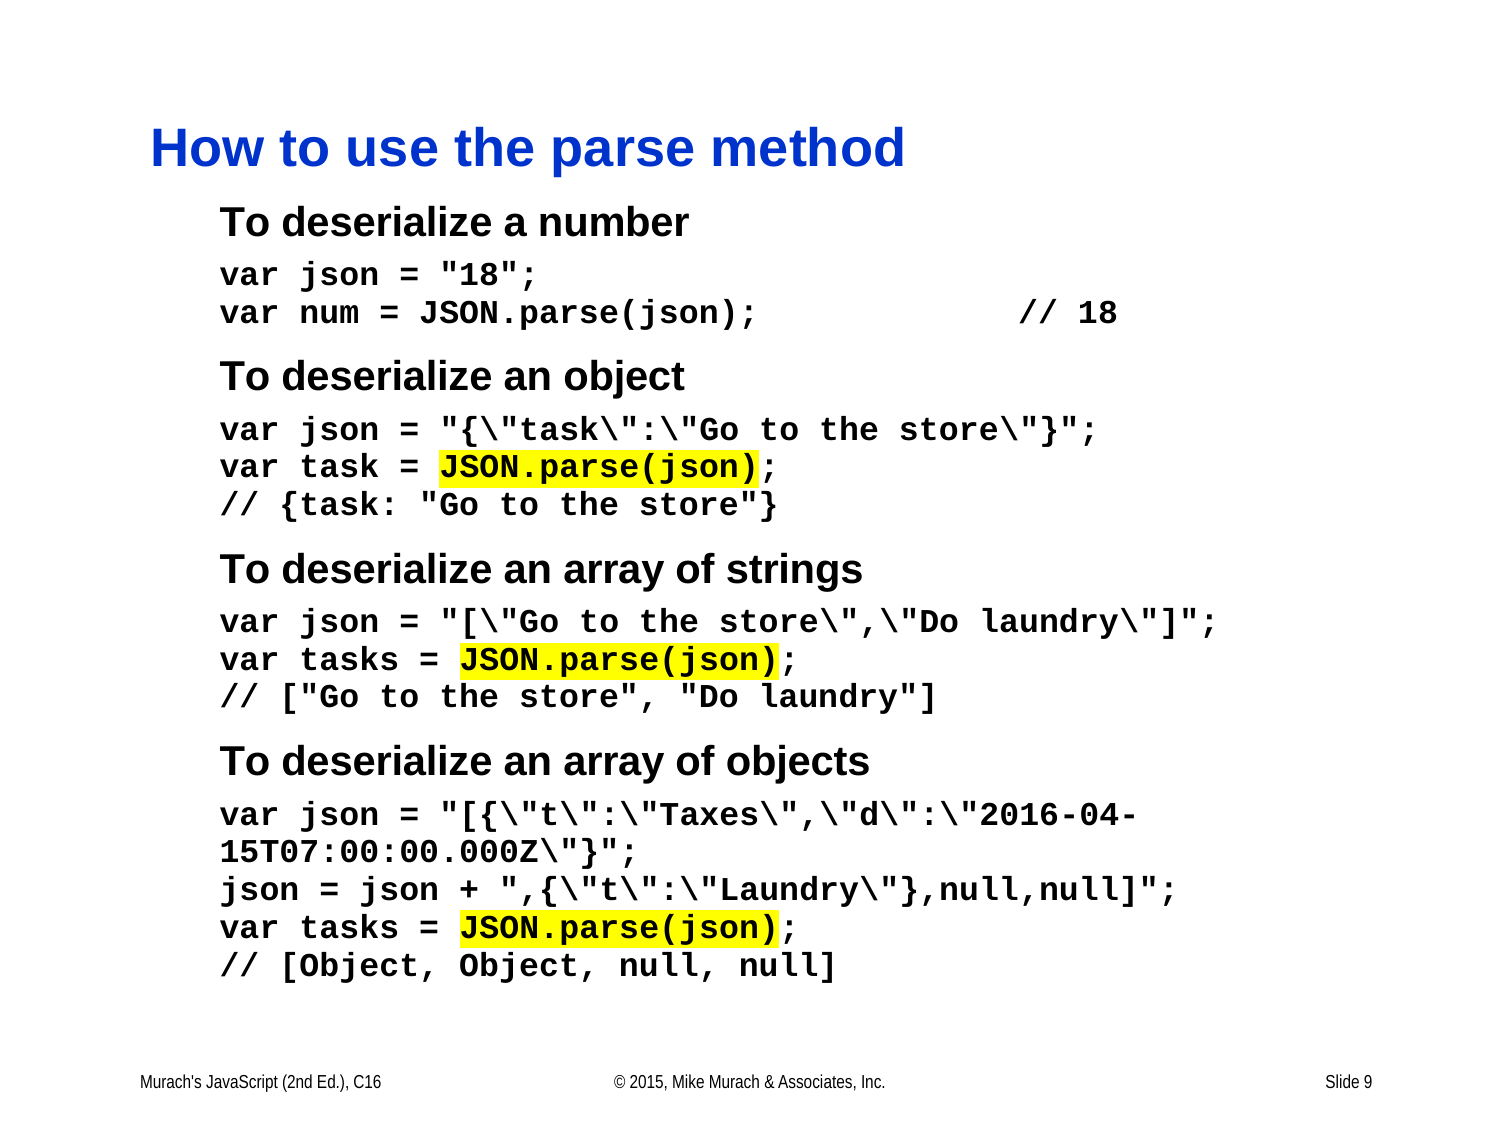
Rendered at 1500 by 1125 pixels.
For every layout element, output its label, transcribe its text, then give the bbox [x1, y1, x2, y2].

footer © 2015, Mike Murach & Associates, Inc. [474, 1025, 1025, 1100]
slide_number Slide 9 [1074, 1025, 1388, 1100]
title How to use the parse method [150, 112, 1350, 179]
slide_number Murach's JavaScript (2nd Ed.), C16 [125, 1025, 450, 1100]
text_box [162, 178, 1361, 988]
